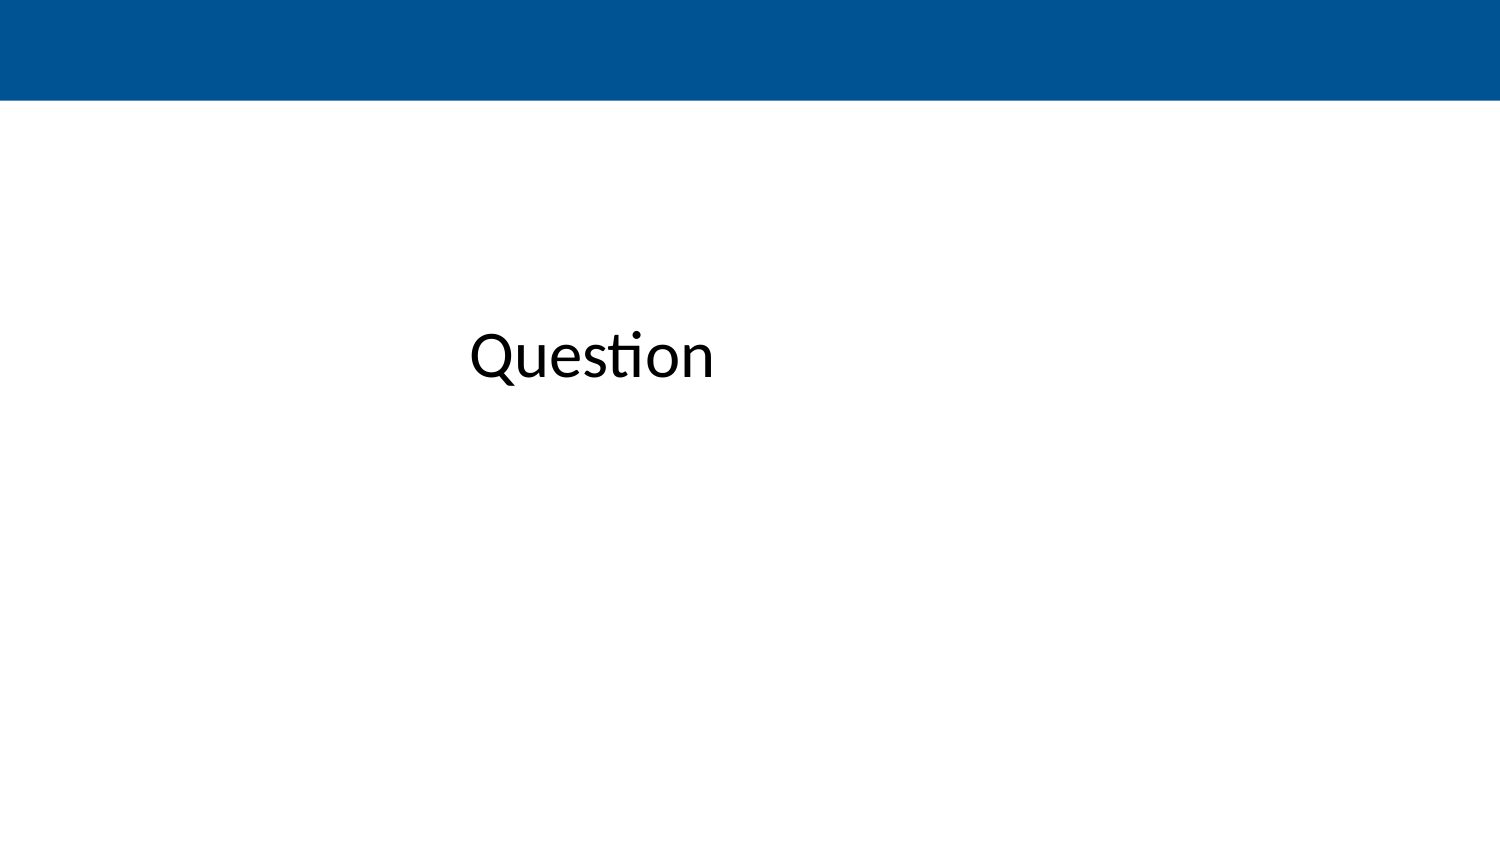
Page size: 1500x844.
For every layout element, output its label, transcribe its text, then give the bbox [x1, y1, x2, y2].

list Question [454, 303, 1176, 481]
